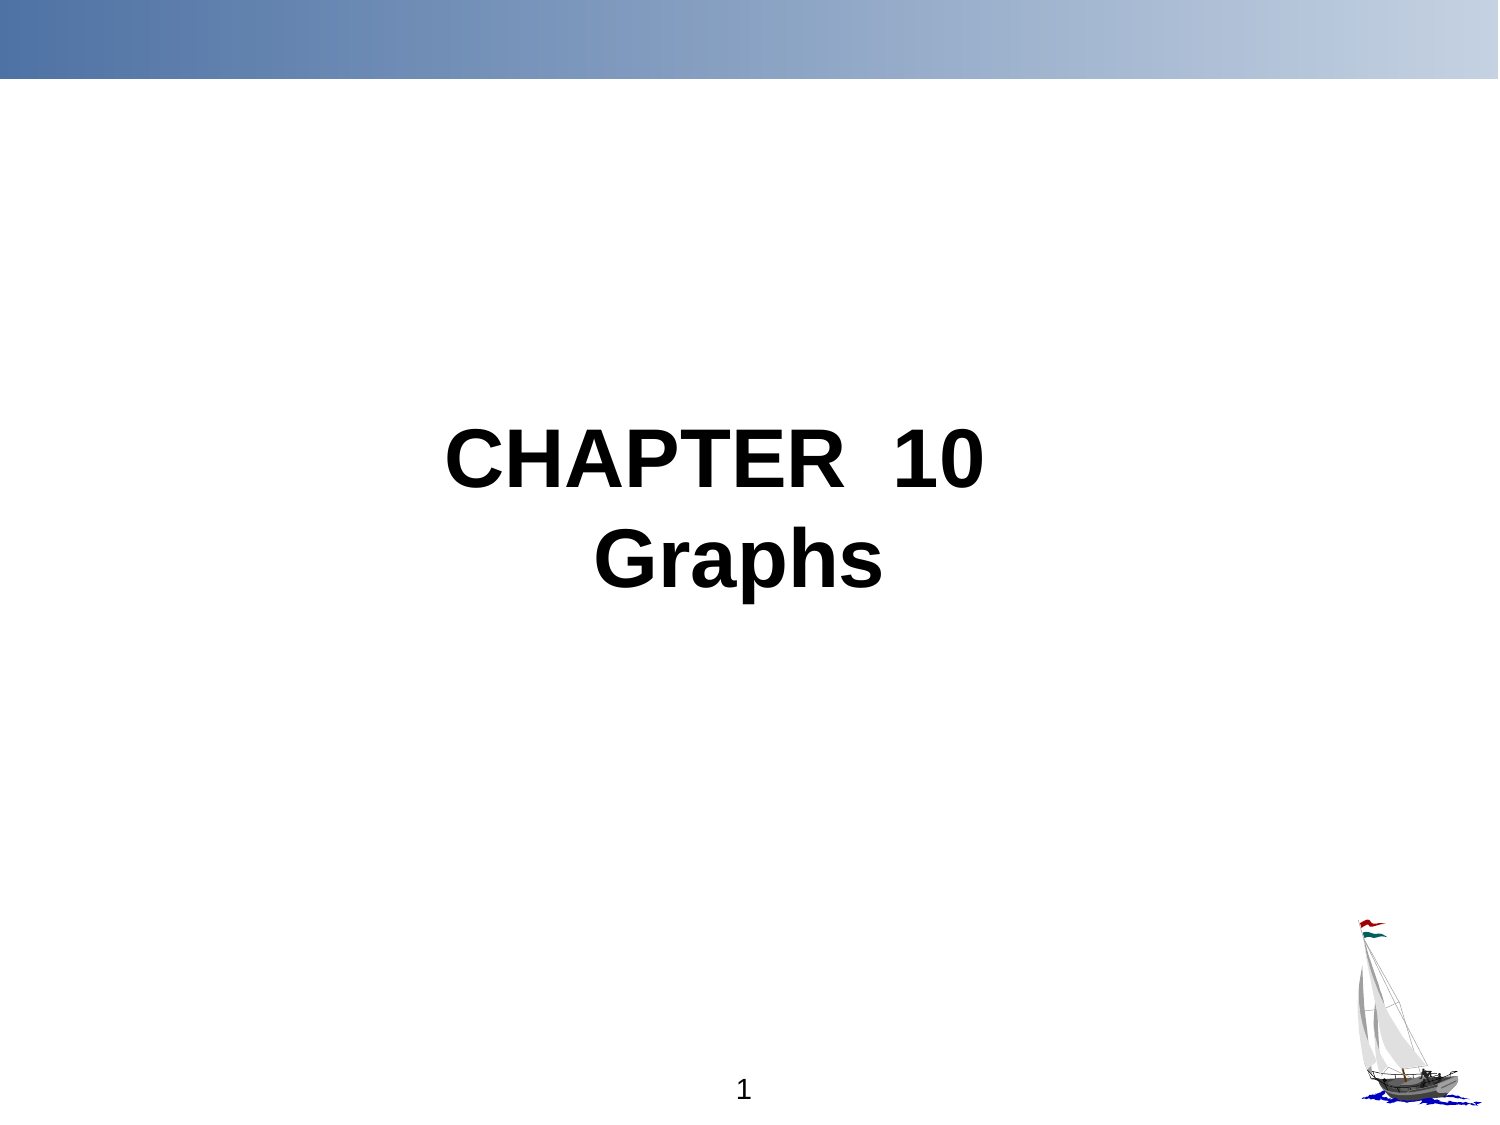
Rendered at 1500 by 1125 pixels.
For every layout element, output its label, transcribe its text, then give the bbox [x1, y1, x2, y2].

slide_number 1 [666, 1049, 768, 1125]
text_box CHAPTER 10 Graphs [337, 397, 1163, 612]
picture [0, 0, 1500, 79]
